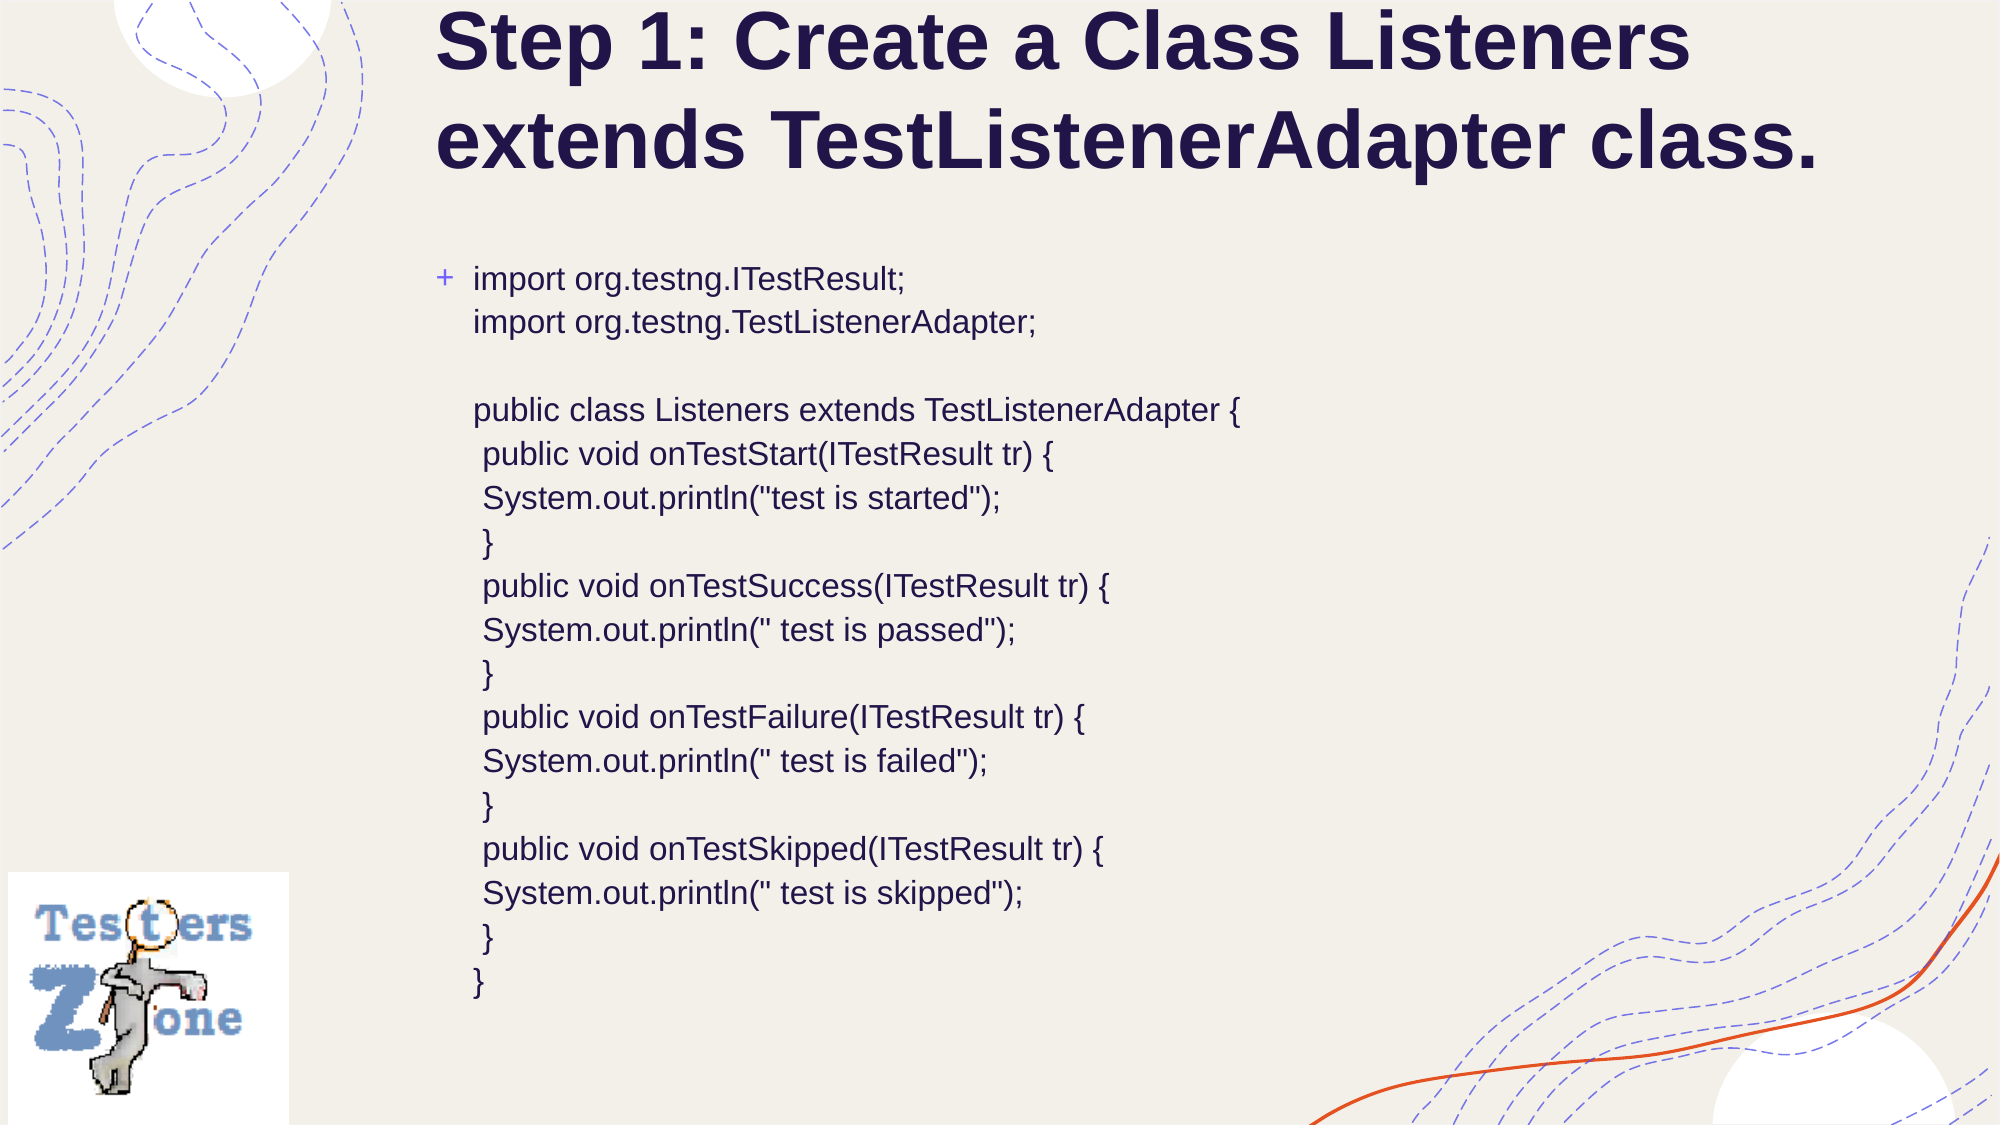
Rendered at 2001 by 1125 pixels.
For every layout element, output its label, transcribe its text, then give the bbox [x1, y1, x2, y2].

list import org.testng.ITestResult; import org.testng.TestListenerAdapter; public class Listeners extends TestListenerAdapter { public void onTestStart(ITestResult tr) { System.out.println("test is started"); } public void onTestSuccess(ITestResult tr) { System.out.println(" test is passed"); } public void onTestFailure(ITestResult tr) { System.out.println(" test is failed"); } public void onTestSkipped(ITestResult tr) { System.out.println(" test is skipped"); } } [420, 245, 2000, 959]
picture [8, 872, 289, 1125]
title Step 1: Create a Class Listeners extends TestListenerAdapter class. [420, 0, 1891, 195]
